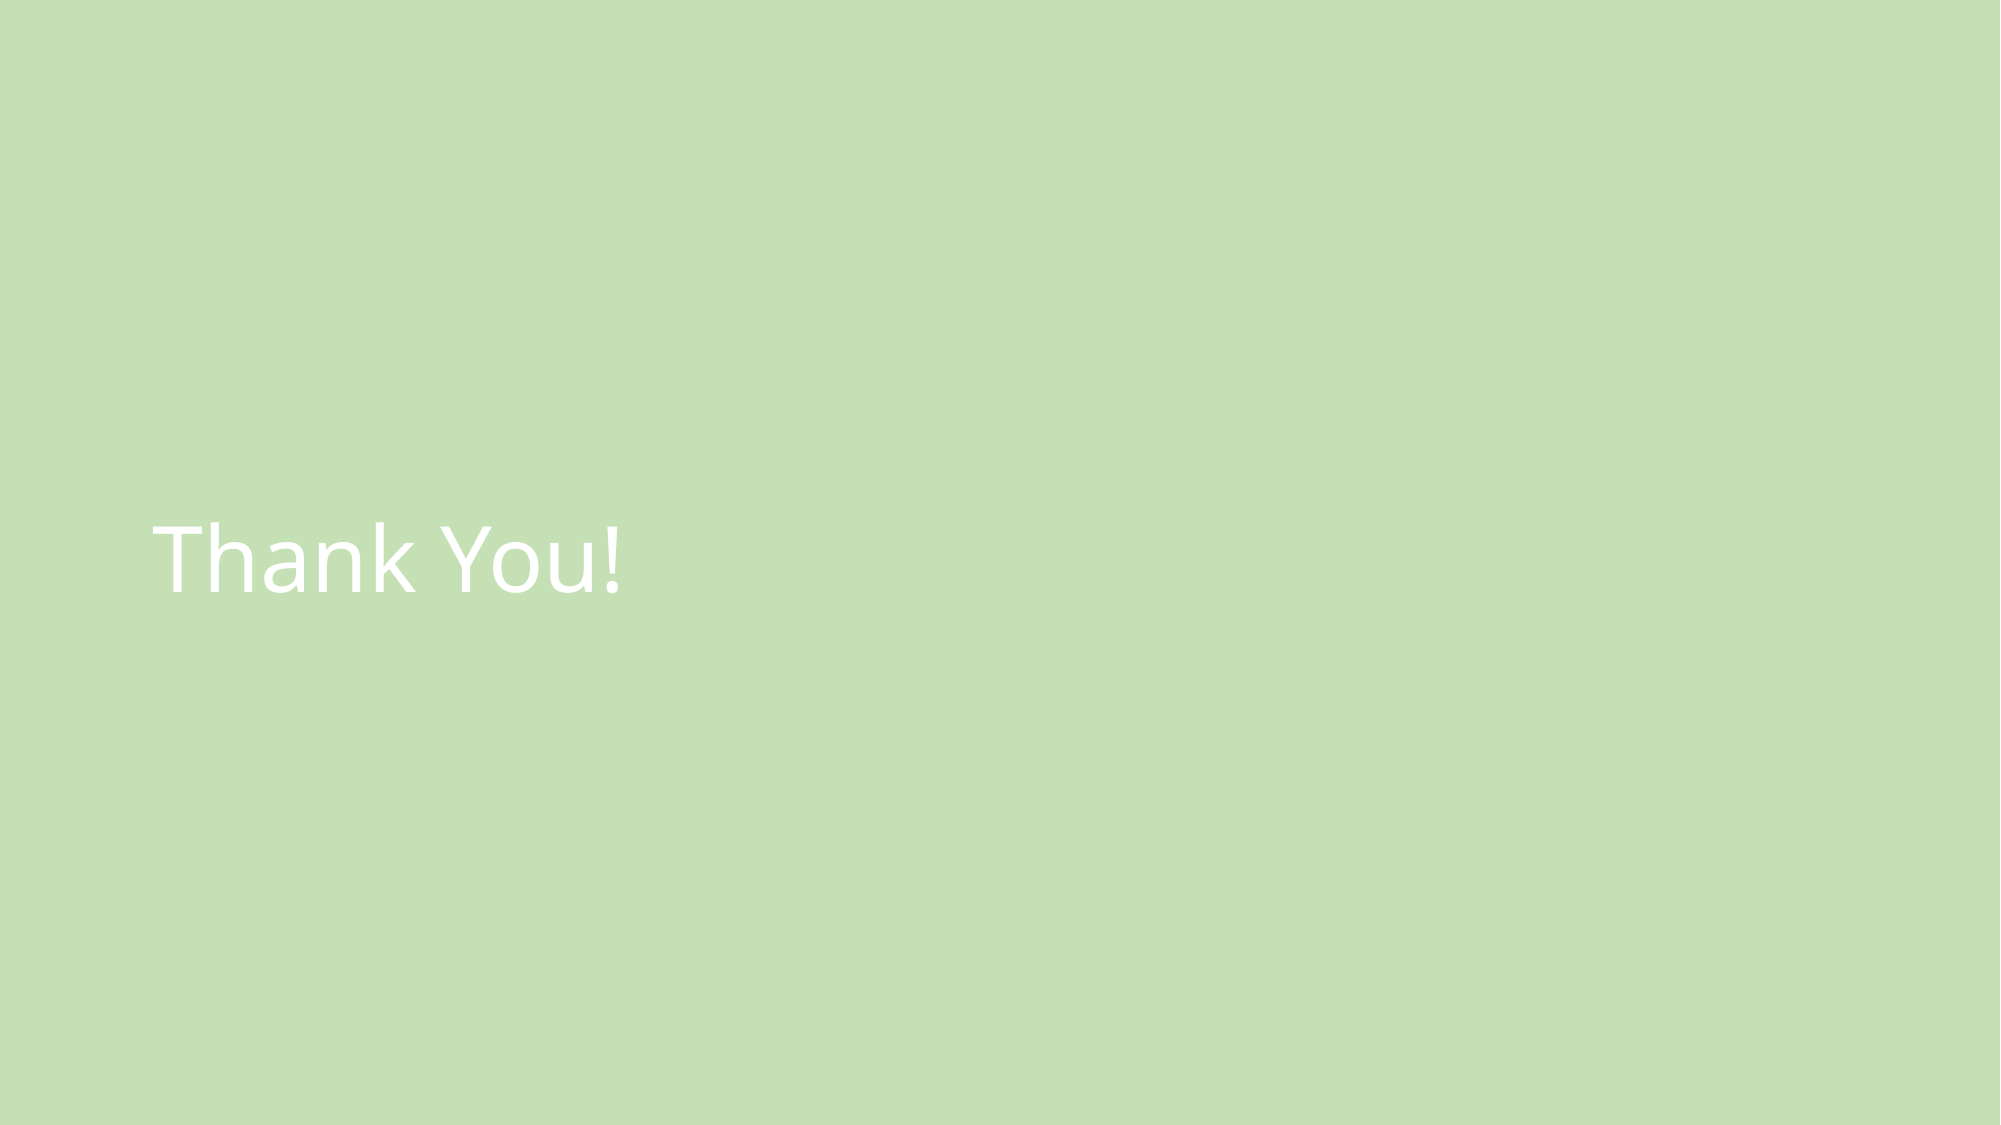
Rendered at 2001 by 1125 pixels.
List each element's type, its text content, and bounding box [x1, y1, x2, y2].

title Thank You! [137, 453, 1863, 672]
